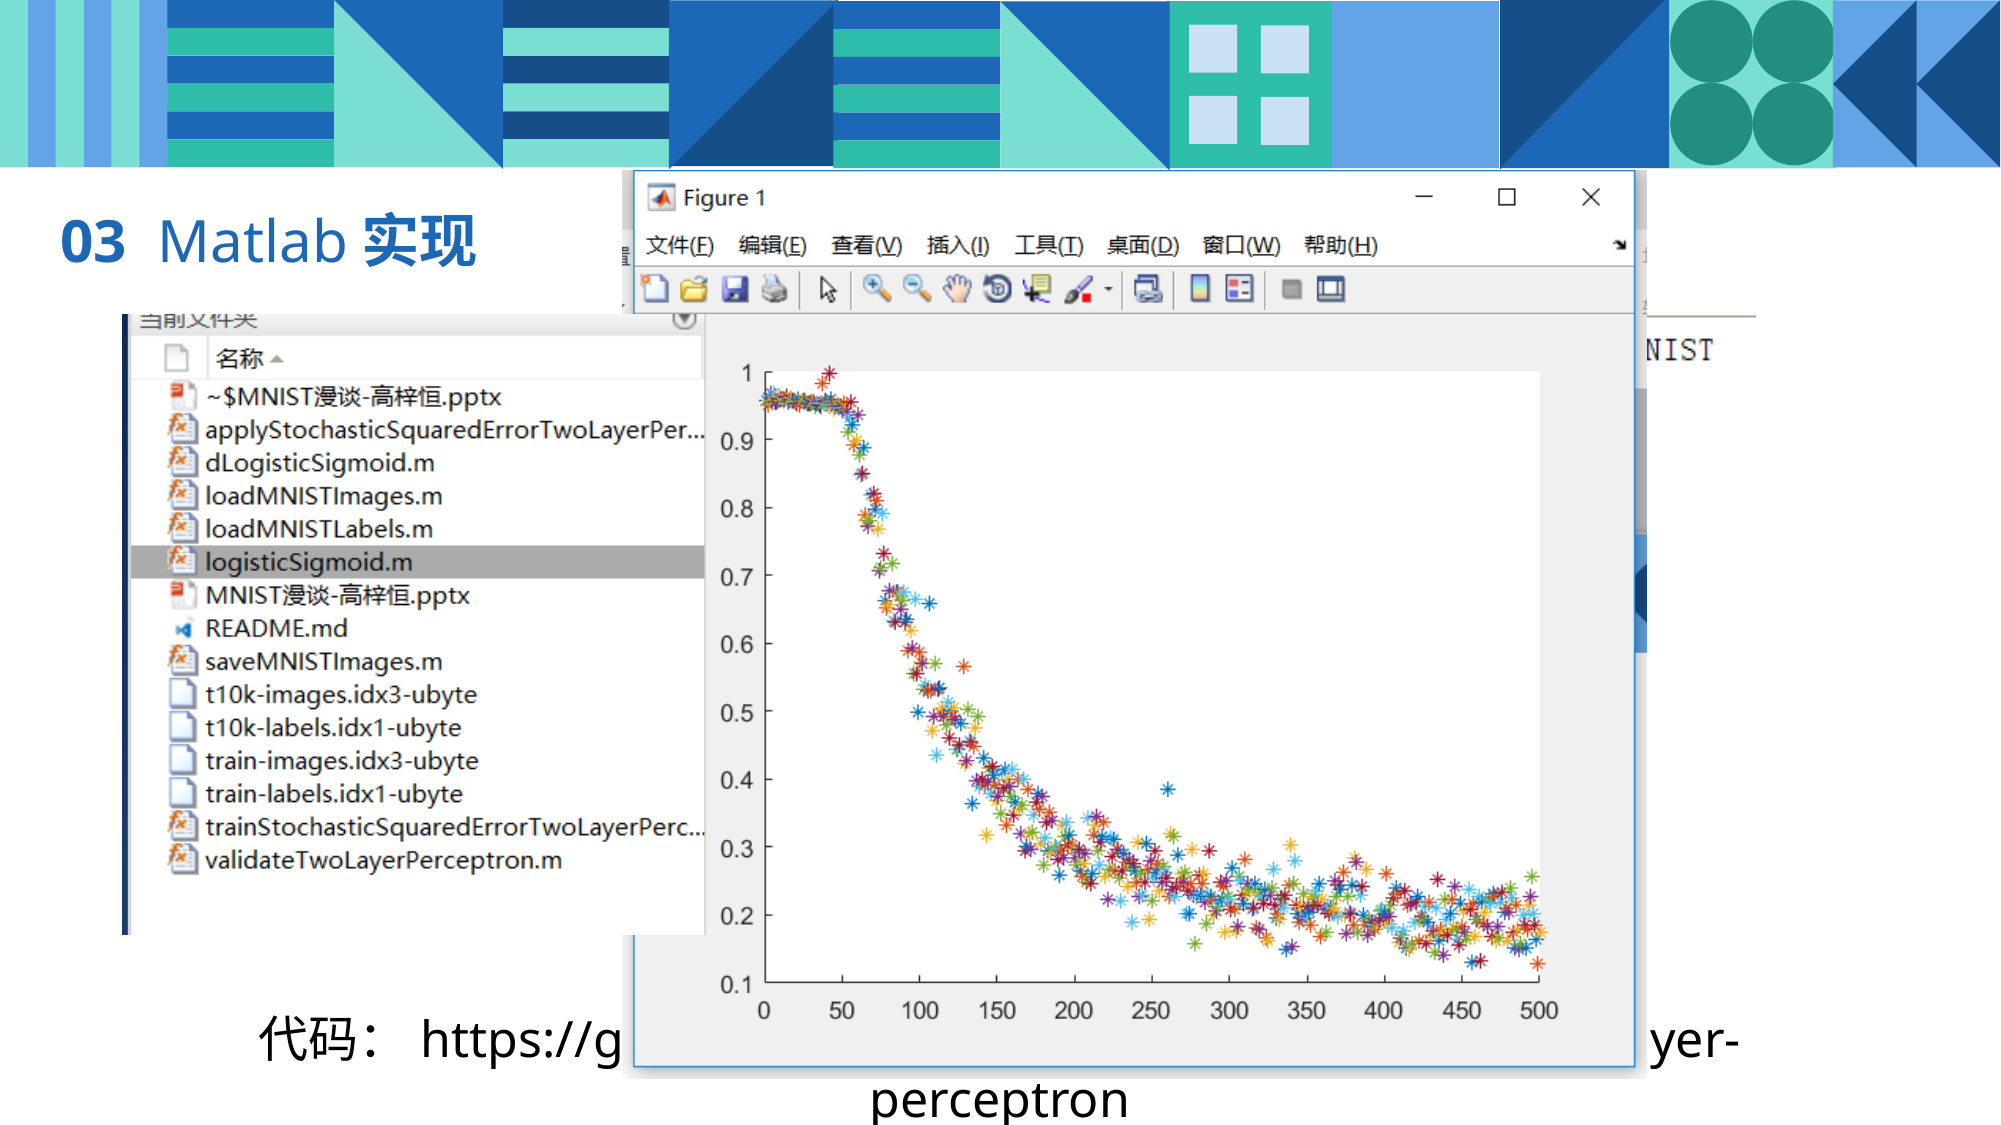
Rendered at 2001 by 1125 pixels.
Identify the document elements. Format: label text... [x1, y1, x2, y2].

picture [122, 170, 1756, 1079]
text_box 代码：https://github.com/noahziheng/matlab-mnist-two-layer-perceptron [138, 1000, 1862, 1125]
list 03 Matlab实现 [45, 196, 622, 291]
